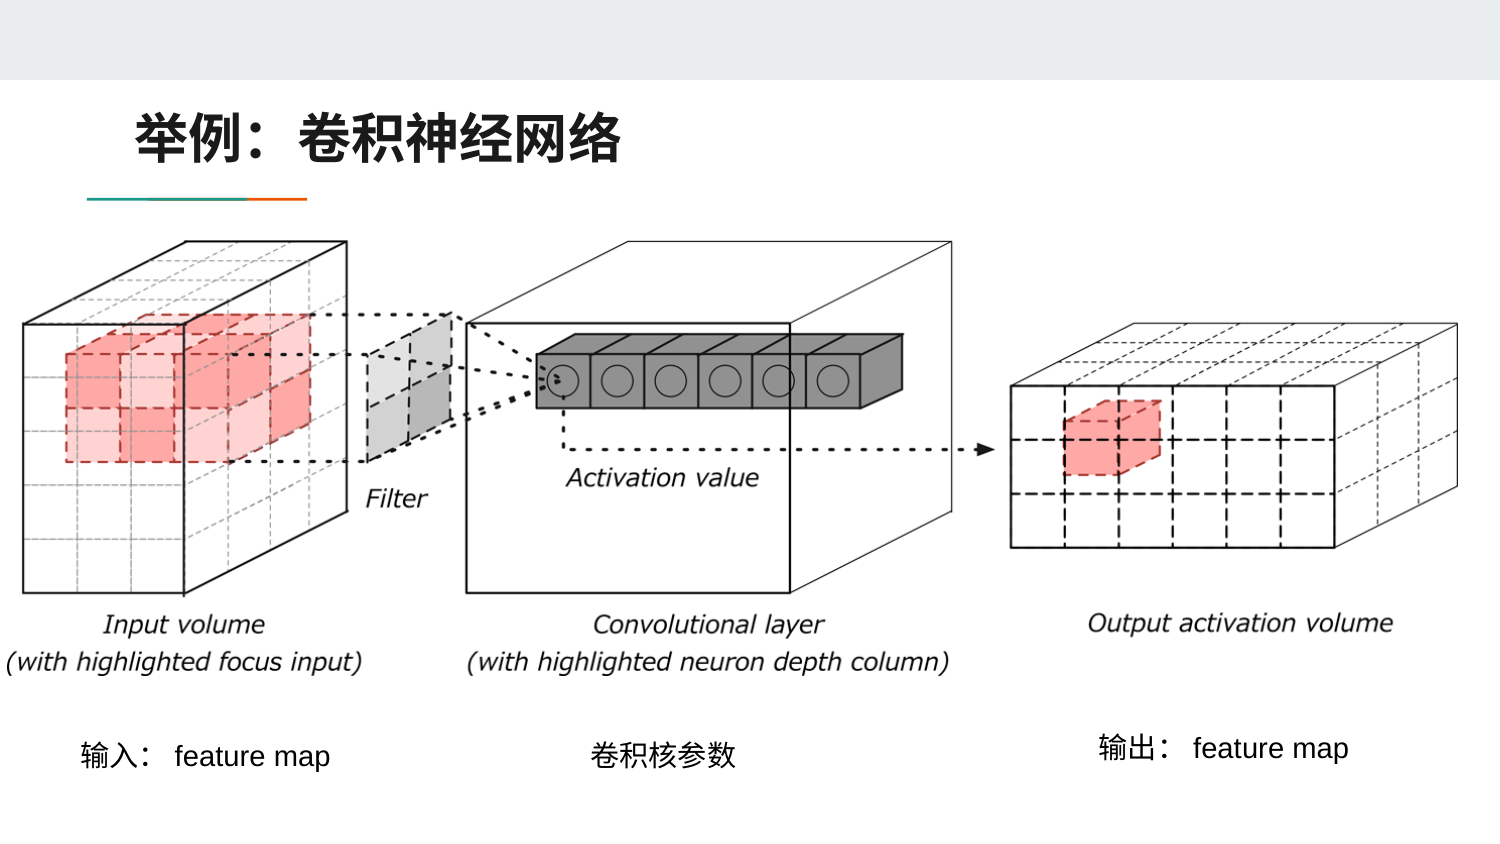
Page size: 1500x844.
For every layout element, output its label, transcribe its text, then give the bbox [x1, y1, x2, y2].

text_box 卷积核参数 [575, 722, 771, 775]
picture [7, 240, 1458, 677]
title 举例：卷积神经网络 [119, 89, 1381, 178]
text_box 输入：feature map [64, 722, 411, 775]
text_box 输出：feature map [1083, 714, 1430, 767]
